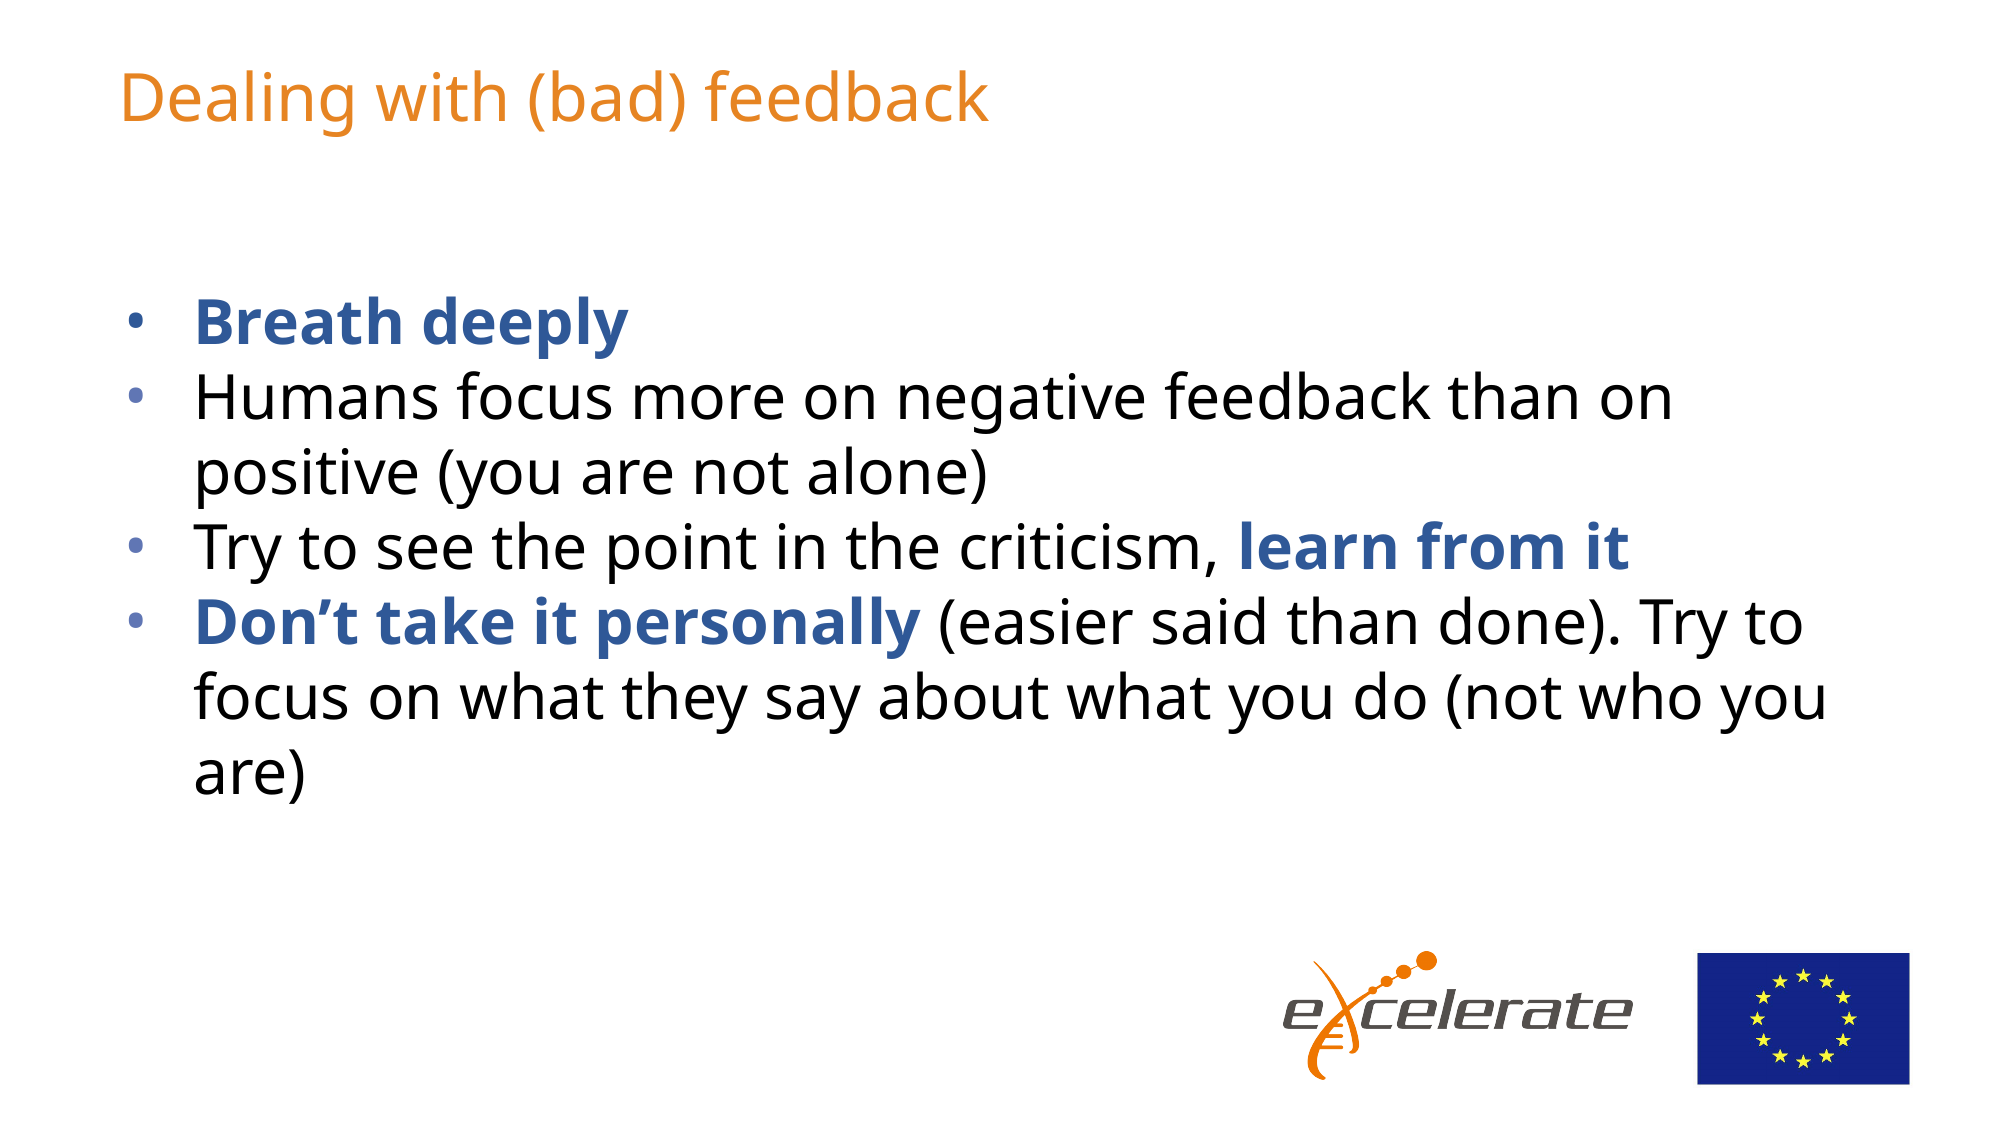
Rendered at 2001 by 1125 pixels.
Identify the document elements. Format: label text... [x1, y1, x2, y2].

list Breath deeply Humans focus more on negative feedback than on positive (you are not alone) Try to see the point in the criticism, learn from it Don’t take it personally (easier said than done). Try to focus on what they say about what you do (not who you are) [118, 282, 1902, 1101]
picture [1902, 949, 1913, 1088]
title Dealing with (bad) feedback [118, 54, 1902, 204]
